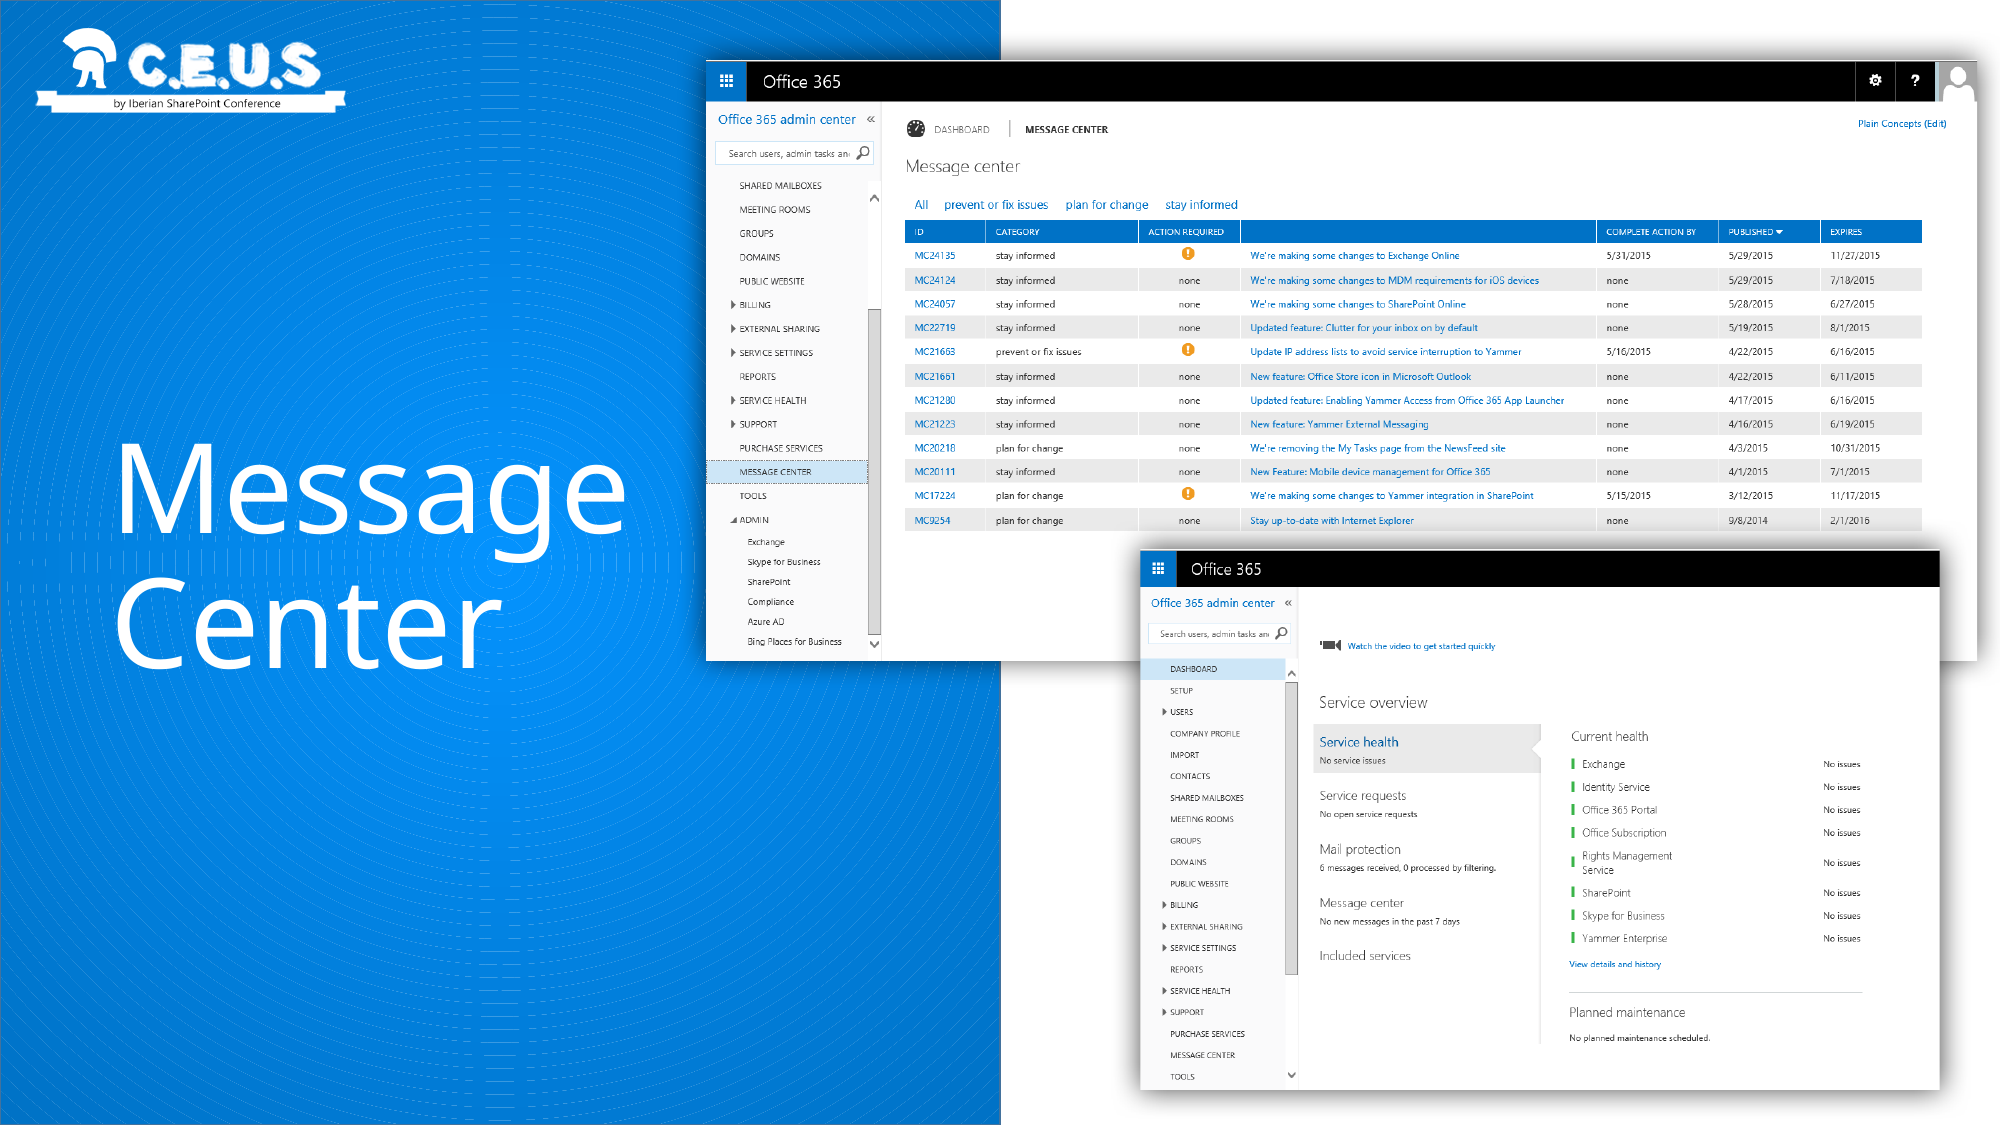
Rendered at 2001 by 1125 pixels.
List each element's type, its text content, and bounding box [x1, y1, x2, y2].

title Message Center [94, 142, 905, 979]
picture [25, 16, 353, 126]
picture [706, 60, 1978, 1090]
